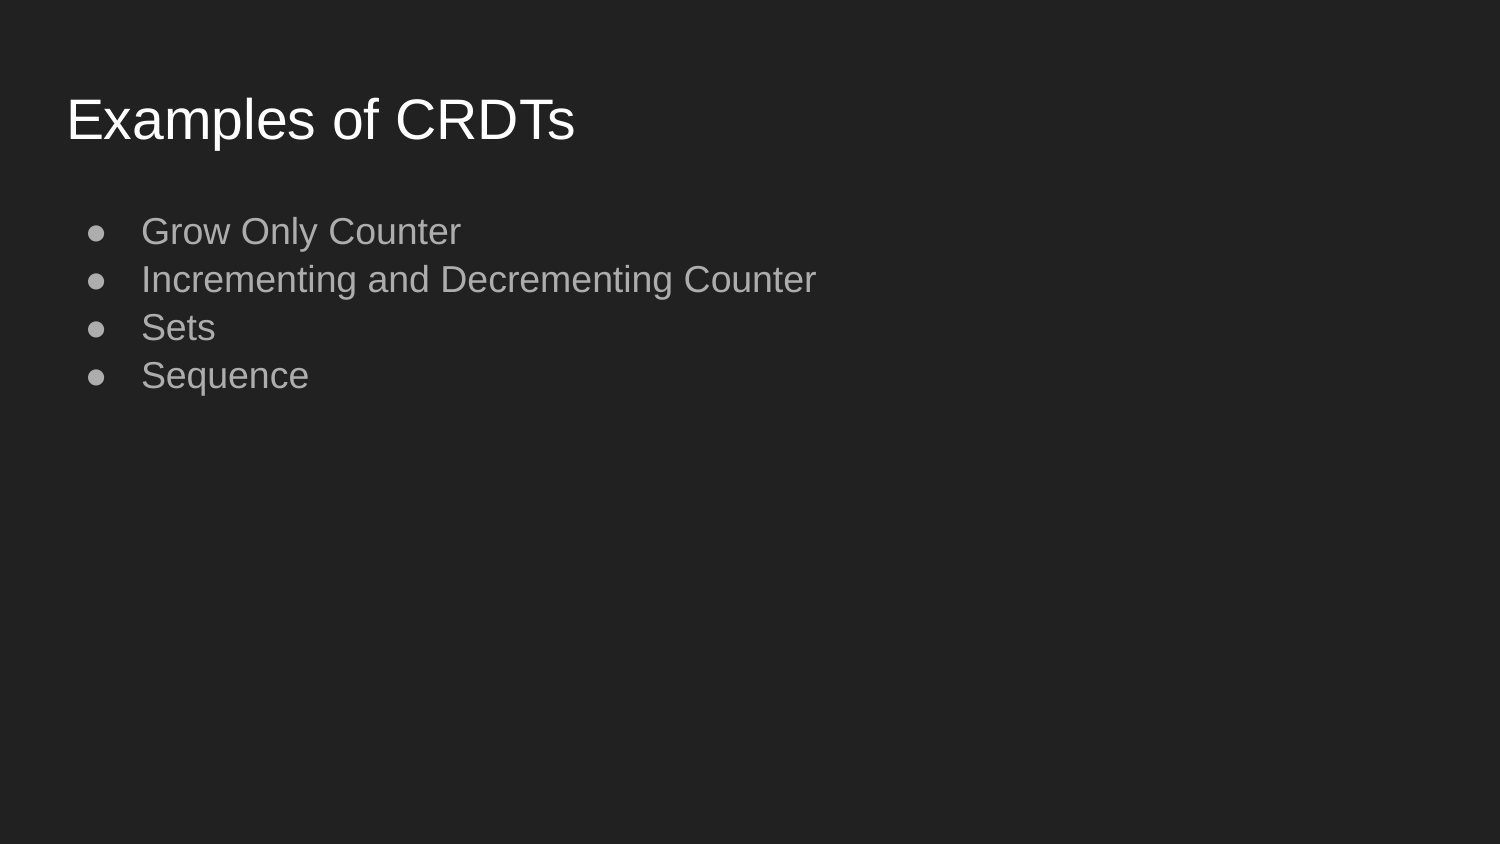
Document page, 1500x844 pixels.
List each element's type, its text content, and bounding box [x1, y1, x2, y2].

title Examples of CRDTs [51, 72, 1449, 167]
list Grow Only Counter Incrementing and Decrementing Counter Sets Sequence [51, 189, 1449, 750]
